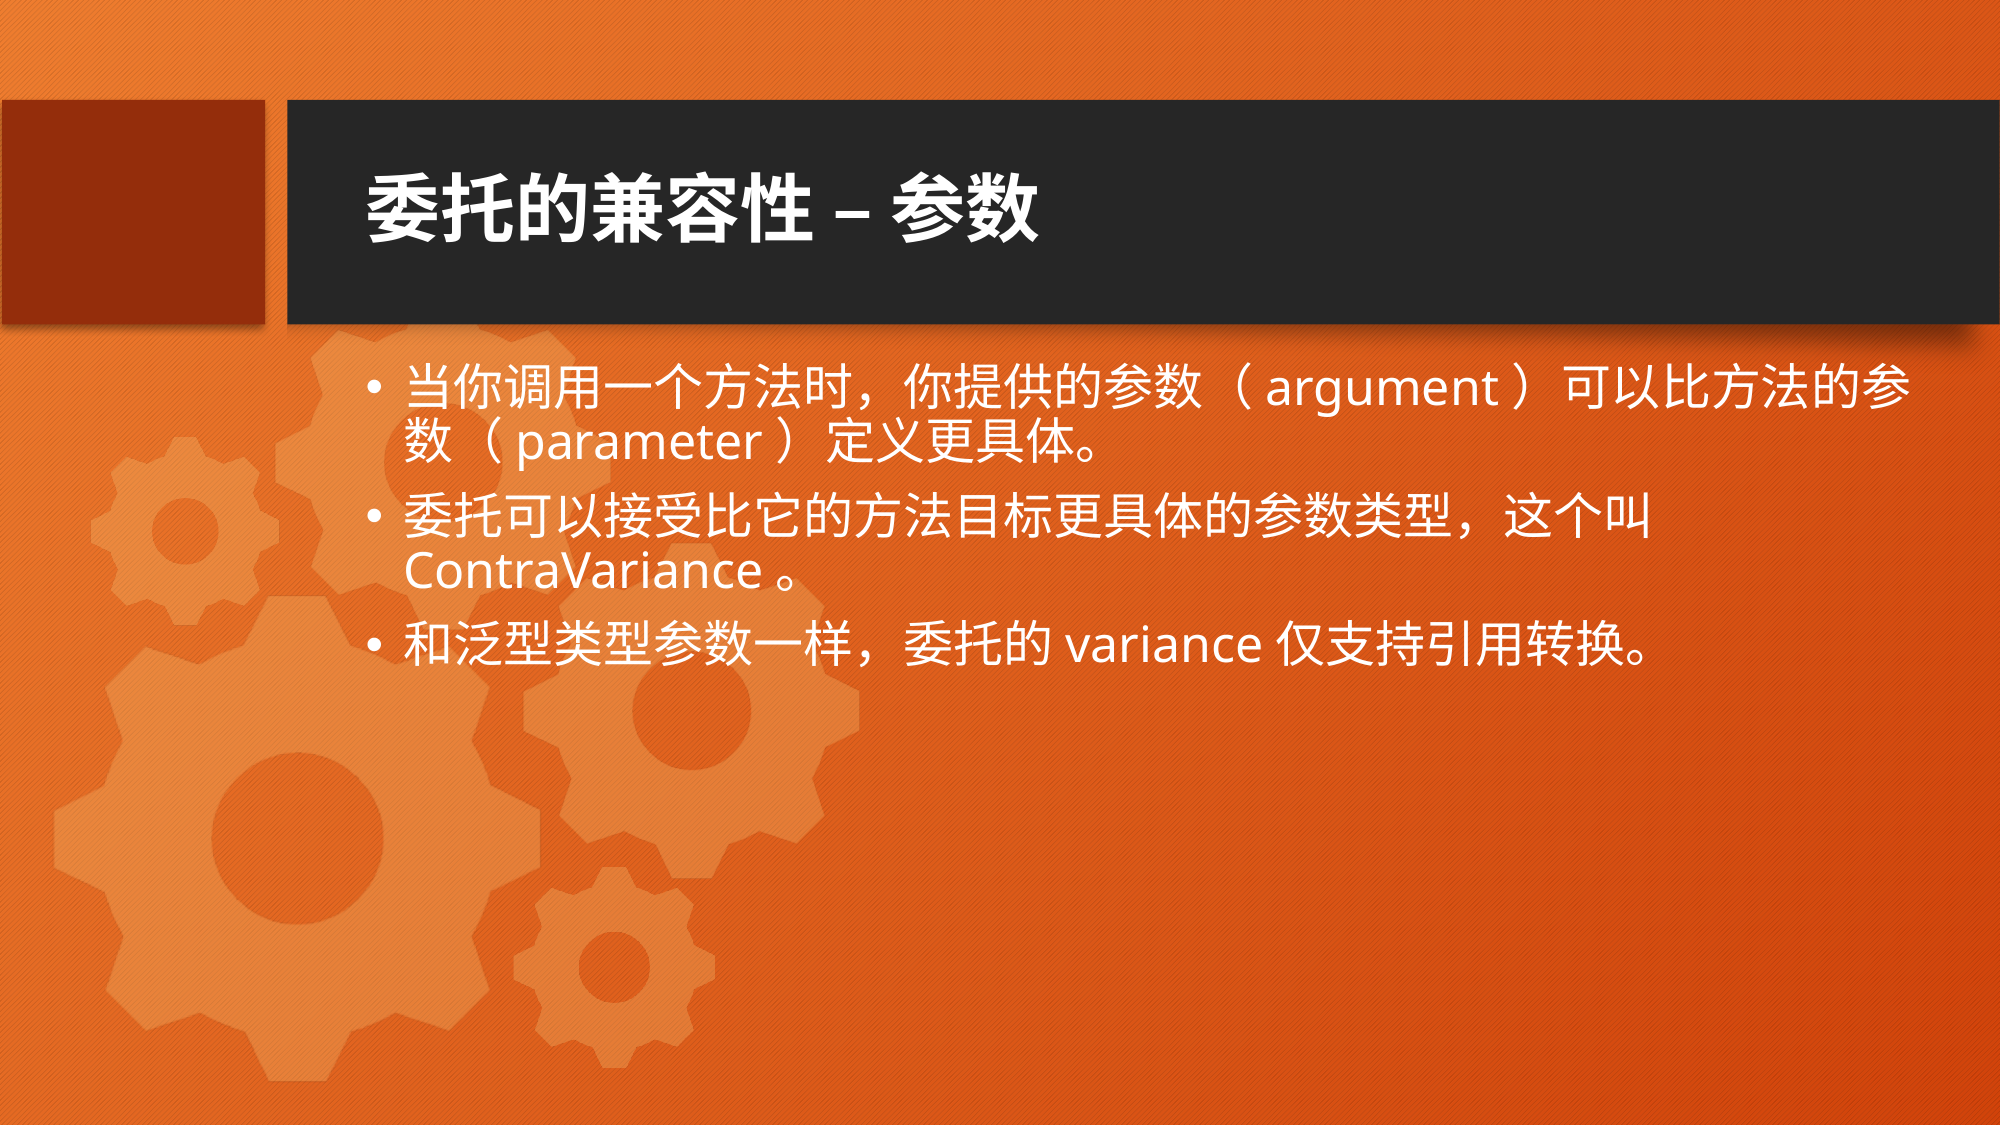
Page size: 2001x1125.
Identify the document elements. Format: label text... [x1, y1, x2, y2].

title 委托的兼容性 – 参数 [350, 123, 1928, 301]
picture [11, 226, 2000, 1109]
list 当你调用一个方法时，你提供的参数（argument）可以比方法的参数（parameter）定义更具体。 委托可以接受比它的方法目标更具体的参数类型，这个叫ContraVariance。 和泛型类型参数一样，委托的variance仅支持引用转换。 [350, 354, 1928, 962]
